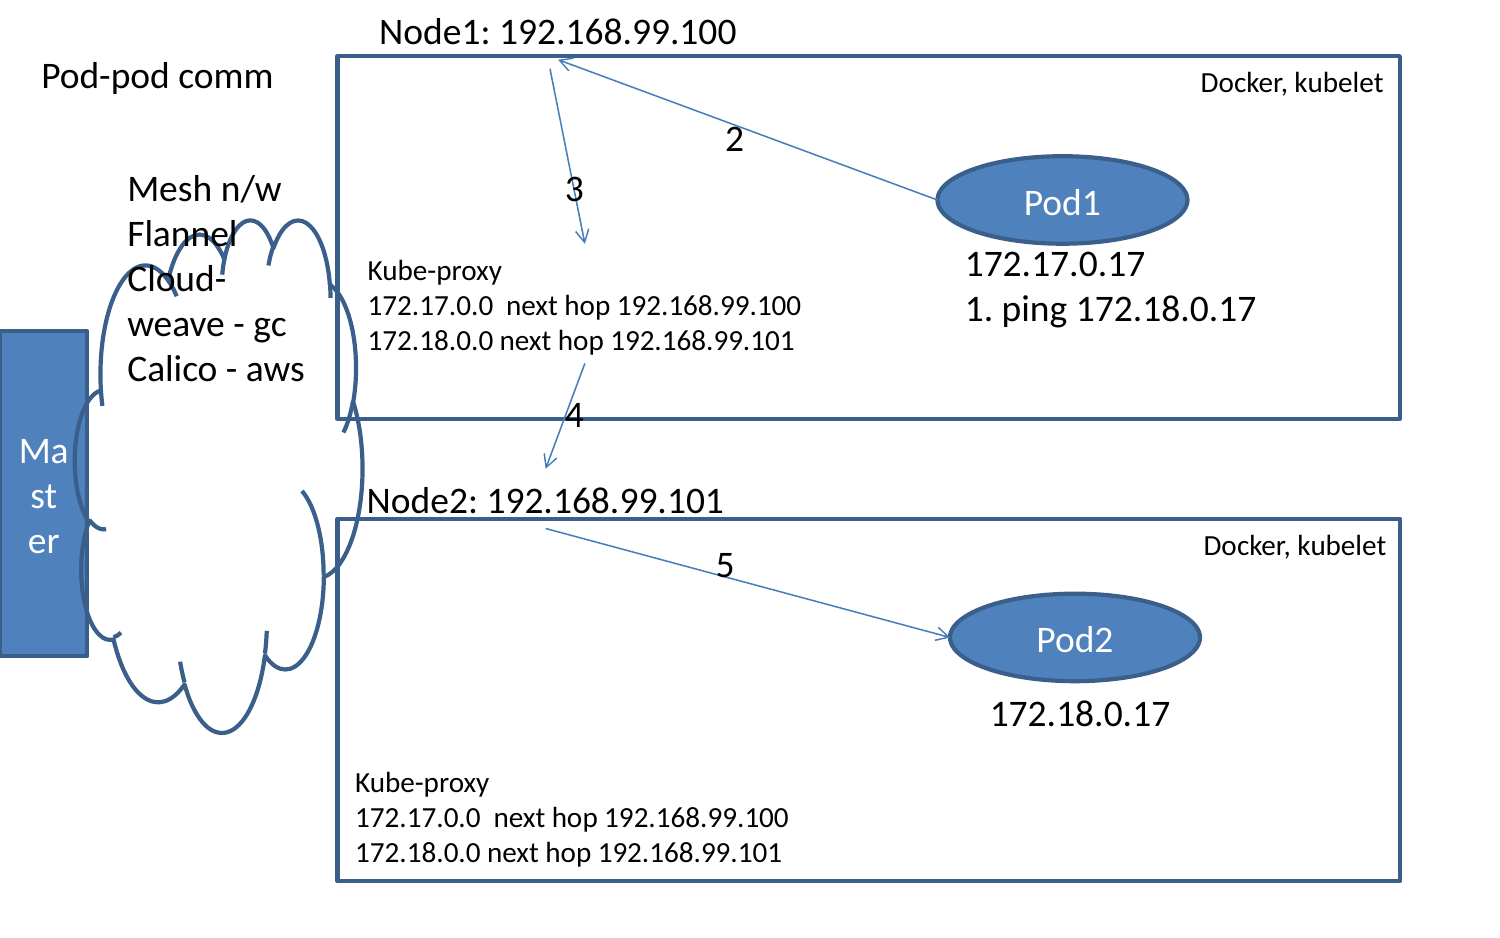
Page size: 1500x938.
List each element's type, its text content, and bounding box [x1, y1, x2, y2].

text_box [356, 364, 544, 421]
text_box Kube-proxy 172.17.0.0 next hop 192.168.99.100 172.18.0.0 next hop 192.168.99.101 [340, 756, 805, 876]
text_box [335, 517, 1402, 883]
text_box Mast er [0, 329, 89, 658]
text_box Mesh n/w Flannel Cloud-weave - gc Calico - aws [112, 156, 338, 396]
text_box Node1: 192.168.99.100 [364, 0, 752, 60]
text_box 172.18.0.17 [975, 681, 1225, 741]
text_box Node2: 192.168.99.101 [358, 468, 740, 529]
text_box Pod2 [949, 591, 1203, 681]
text_box [72, 289, 365, 736]
text_box Docker, kubelet [1188, 518, 1402, 569]
text_box [586, 54, 1402, 421]
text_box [545, 364, 586, 469]
text_box 4 [591, 383, 599, 443]
text_box Pod1 [937, 154, 1190, 231]
text_box Pod-pod comm [26, 43, 289, 104]
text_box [557, 60, 938, 201]
text_box 3 [590, 210, 599, 216]
text_box [335, 54, 555, 315]
text_box Kube-proxy 172.17.0.0 next hop 192.168.99.100 172.18.0.0 next hop 192.168.99.101 [352, 243, 817, 364]
text_box 172.17.0.17 1. ping 172.18.0.17 [950, 231, 1275, 336]
text_box Docker, kubelet [1185, 56, 1399, 106]
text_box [545, 528, 951, 638]
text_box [549, 68, 586, 244]
